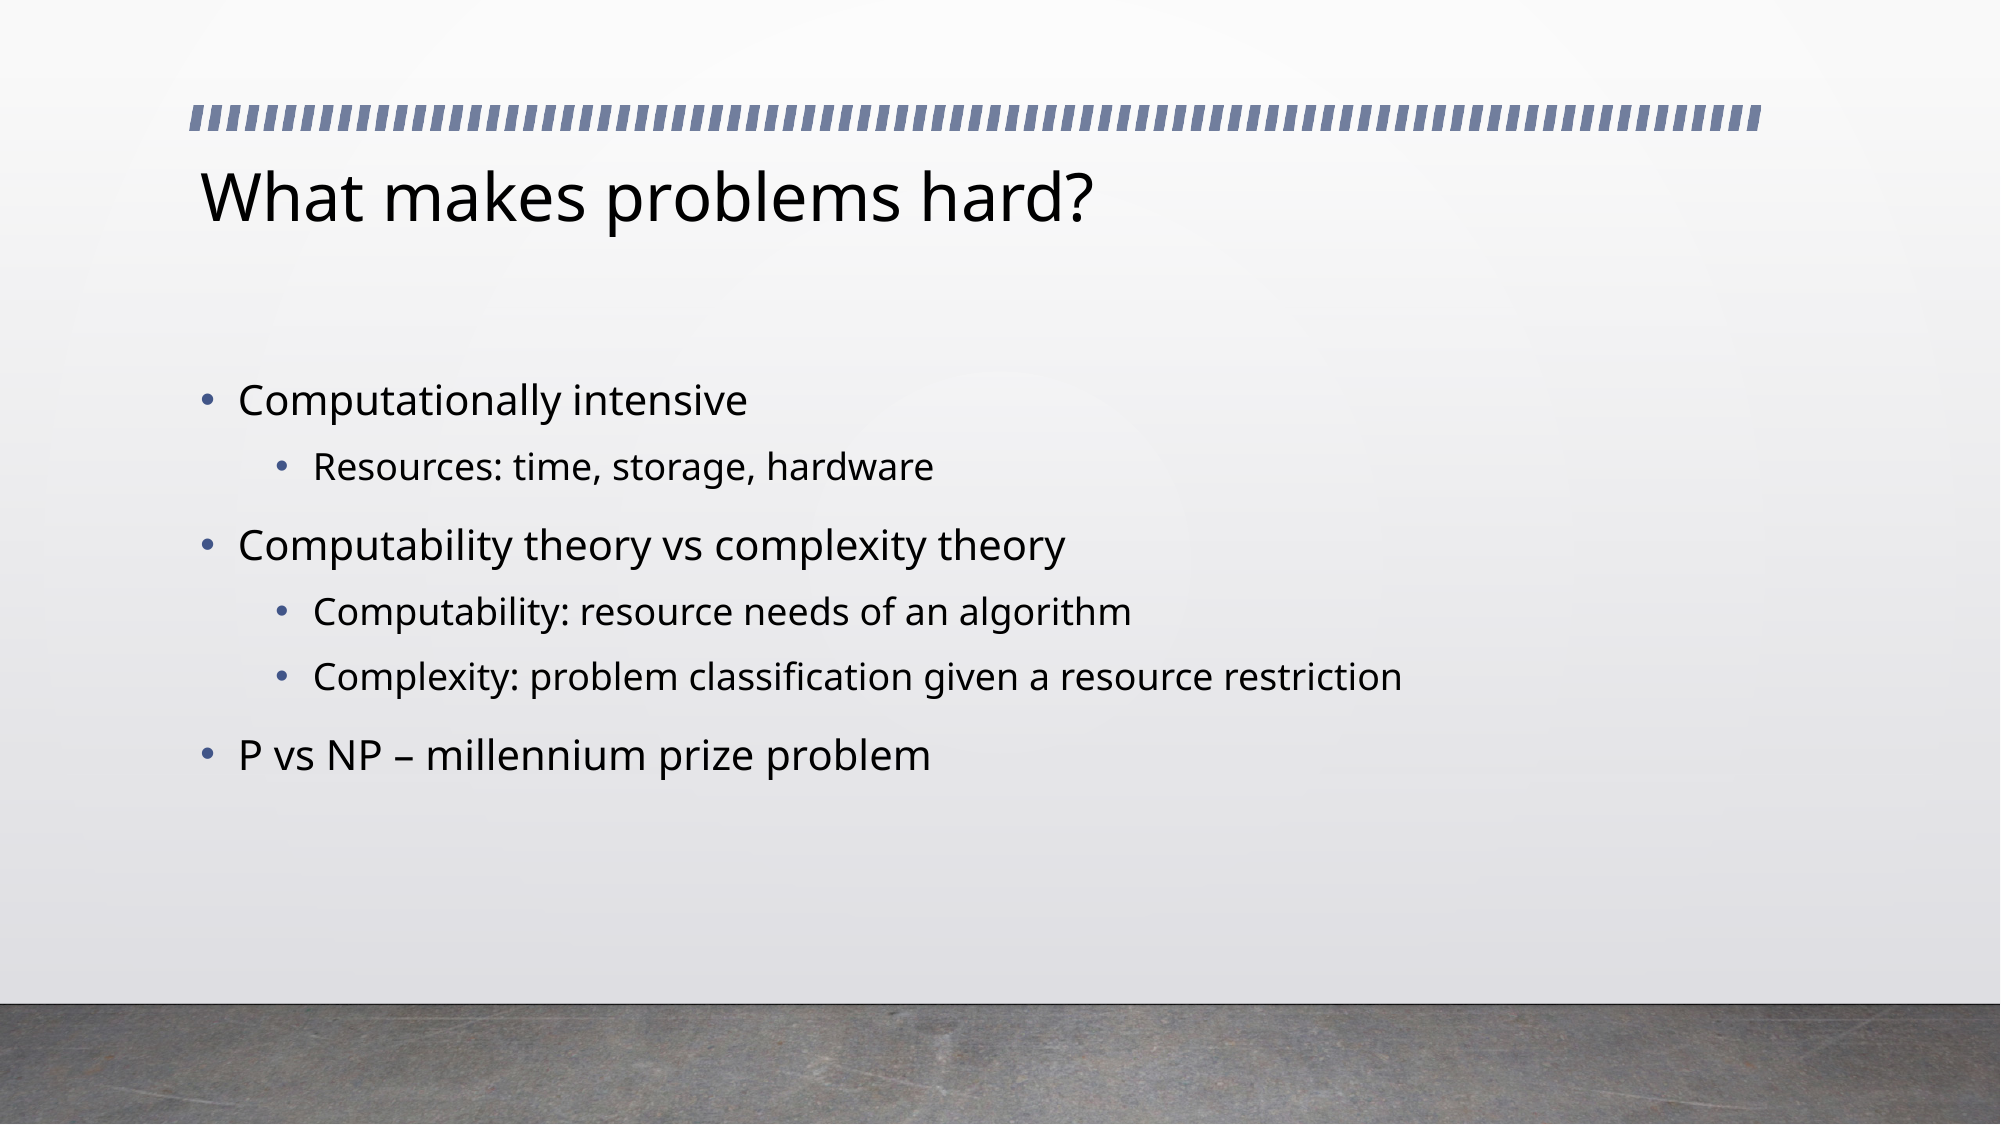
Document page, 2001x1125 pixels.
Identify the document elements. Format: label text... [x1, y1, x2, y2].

list Computationally intensive Resources: time, storage, hardware Computability theory vs complexity theory Computability: resource needs of an algorithm Complexity: problem classification given a resource restriction P vs NP – millennium prize problem [185, 356, 1761, 897]
picture [0, 1004, 2000, 1124]
title What makes problems hard? [185, 156, 1761, 329]
